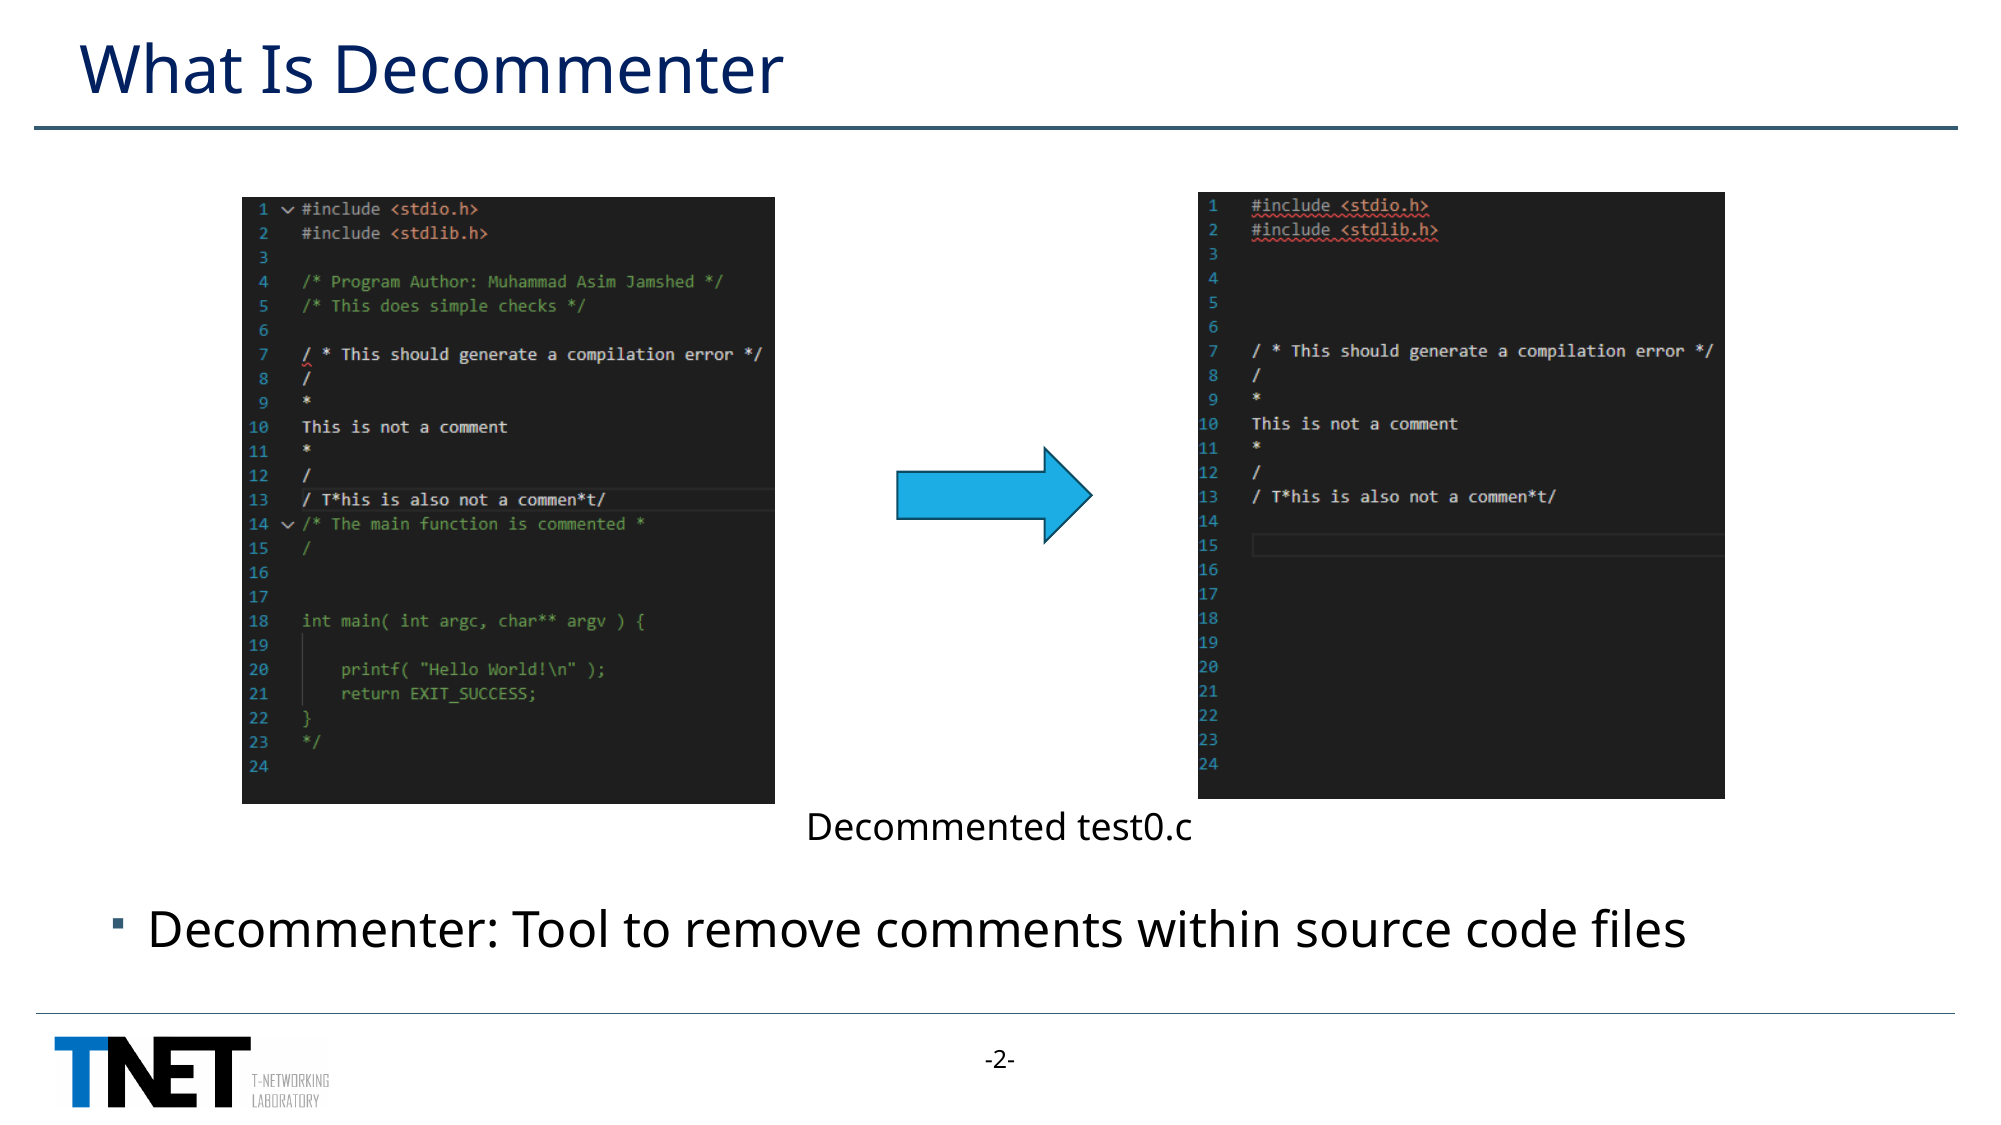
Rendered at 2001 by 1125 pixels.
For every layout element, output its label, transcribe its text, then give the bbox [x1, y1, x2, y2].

picture [242, 197, 775, 804]
slide_number -2- [774, 1036, 1225, 1097]
picture [1198, 192, 1725, 799]
text_box Decommented test0.c [791, 796, 1225, 856]
title What Is Decommenter [64, 28, 1960, 123]
text_box [896, 445, 1094, 545]
list Decommenter: Tool to remove comments within source code files [95, 896, 1898, 991]
picture [54, 1036, 330, 1109]
